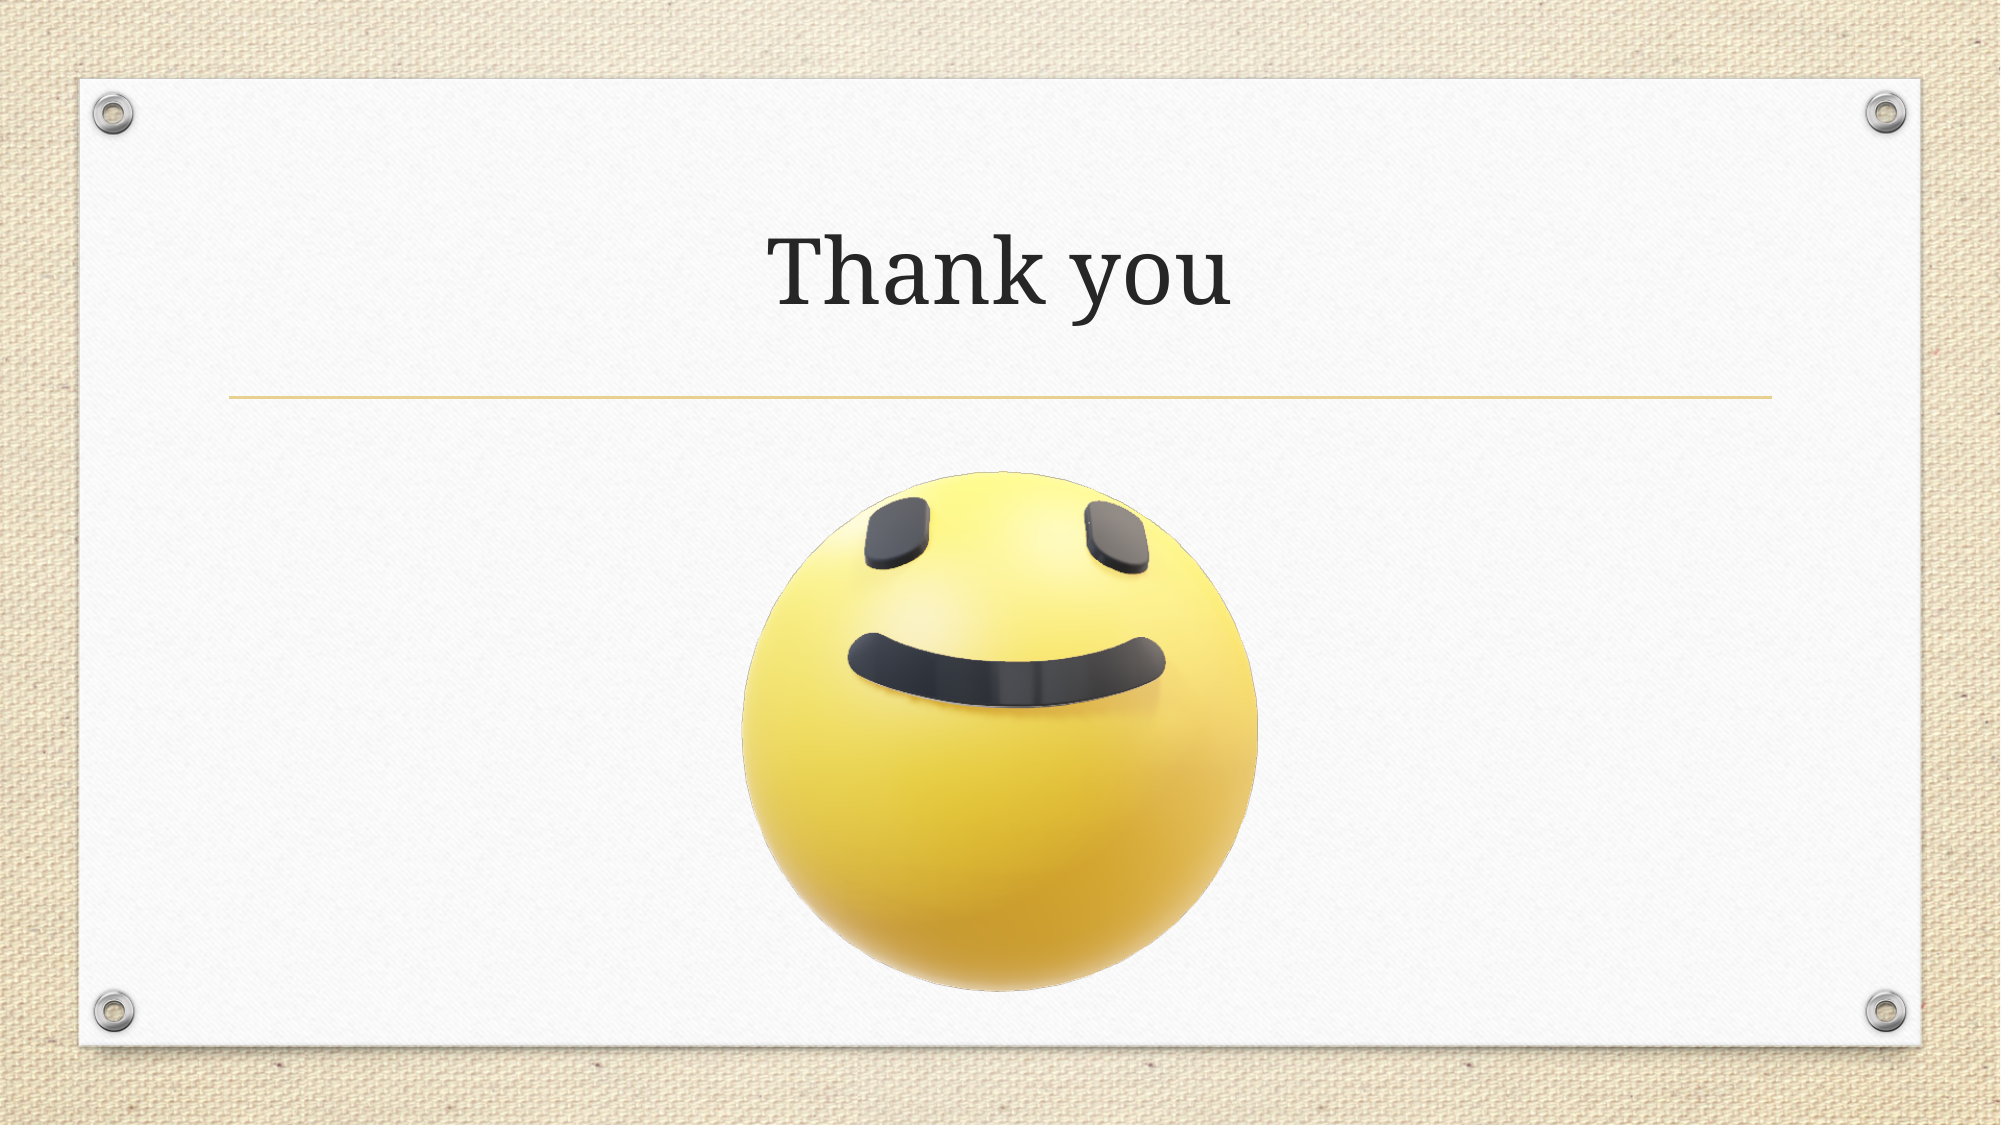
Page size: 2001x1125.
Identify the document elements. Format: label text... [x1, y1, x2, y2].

picture [0, 0, 2001, 1125]
title Thank you [212, 161, 1788, 375]
